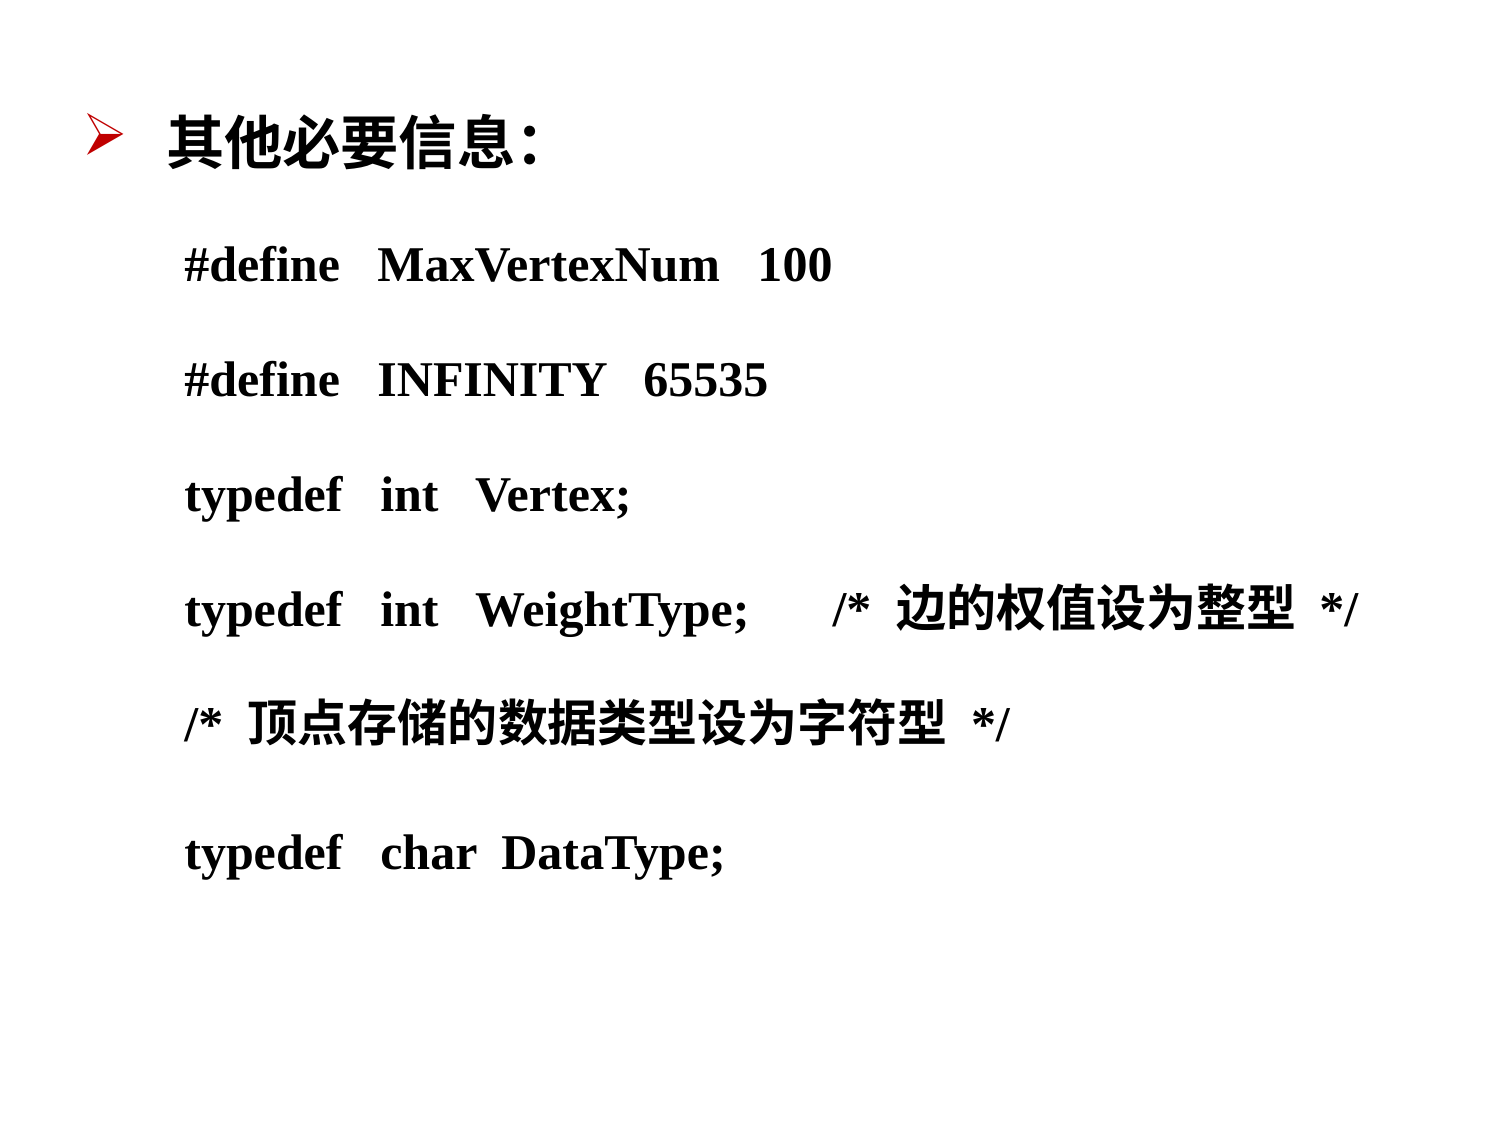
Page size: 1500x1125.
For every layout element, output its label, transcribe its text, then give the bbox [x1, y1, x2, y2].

text_box 其他必要信息： #define MaxVertexNum 100 #define INFINITY 65535 typedef int Vertex; typedef int WeightType; /* 边的权值设为整型 */ /* 顶点存储的数据类型设为字符型 */ typedef char DataType; [64, 63, 1412, 889]
